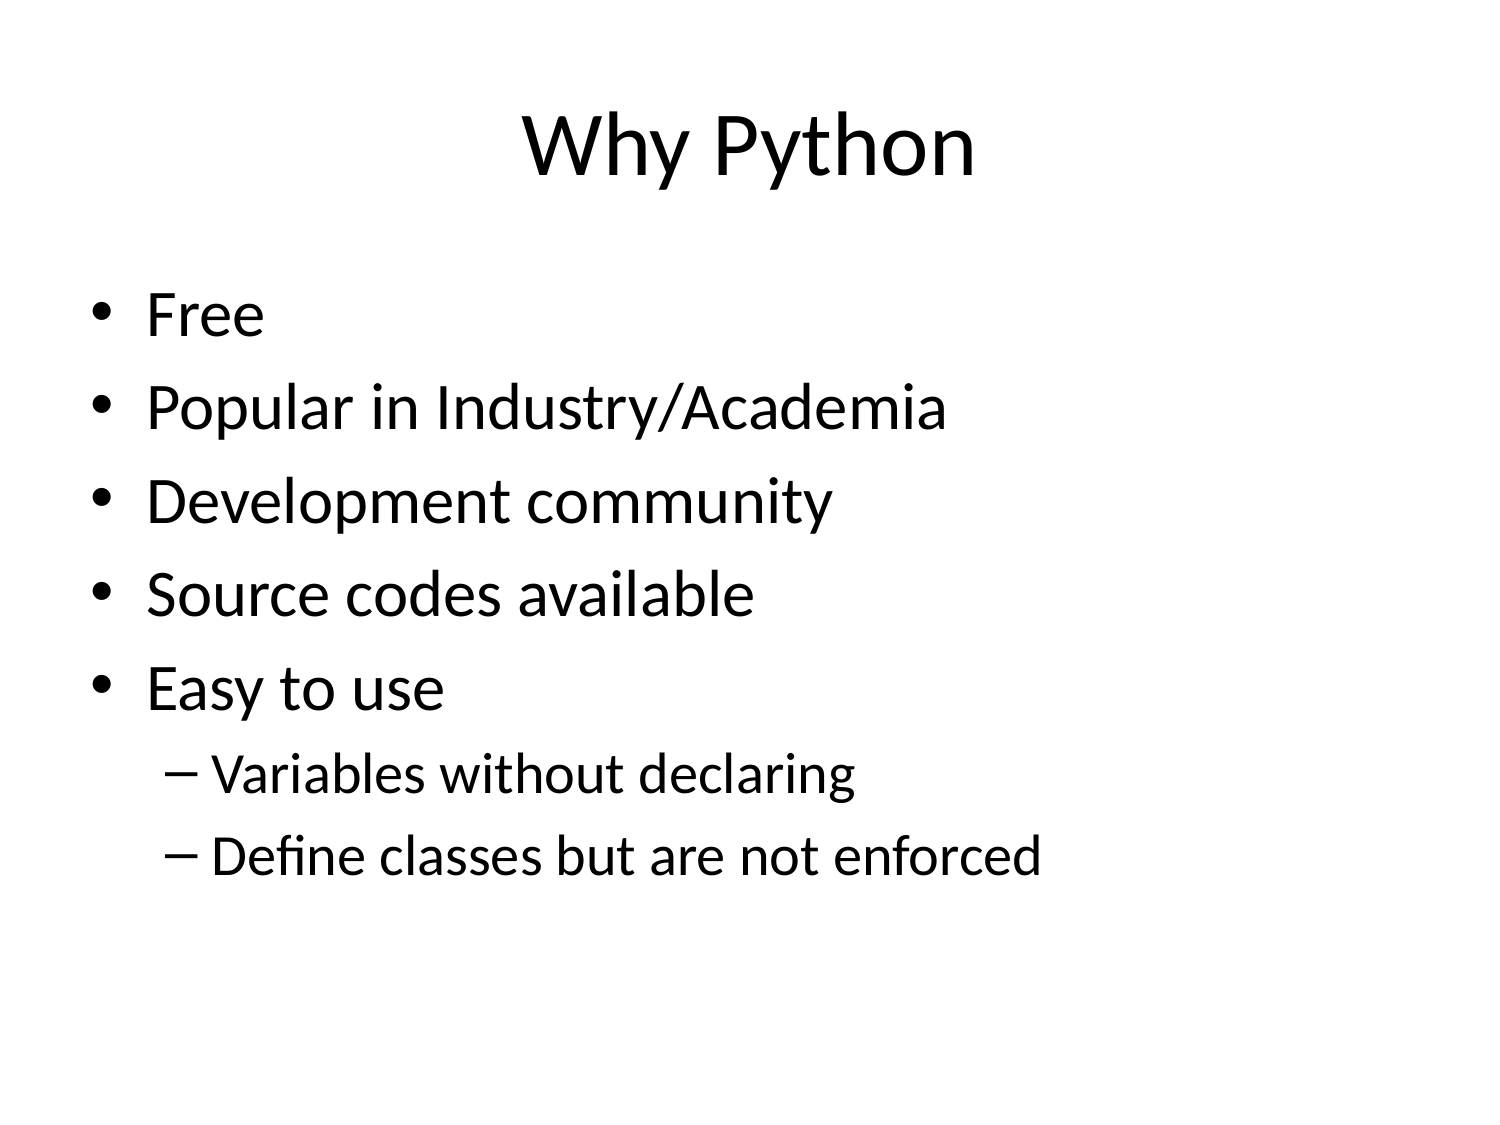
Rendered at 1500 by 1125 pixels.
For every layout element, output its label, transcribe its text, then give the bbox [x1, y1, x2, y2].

title Why Python [75, 45, 1425, 233]
list Free Popular in Industry/Academia Development community Source codes available Easy to use Variables without declaring Define classes but are not enforced [75, 262, 1425, 1005]
